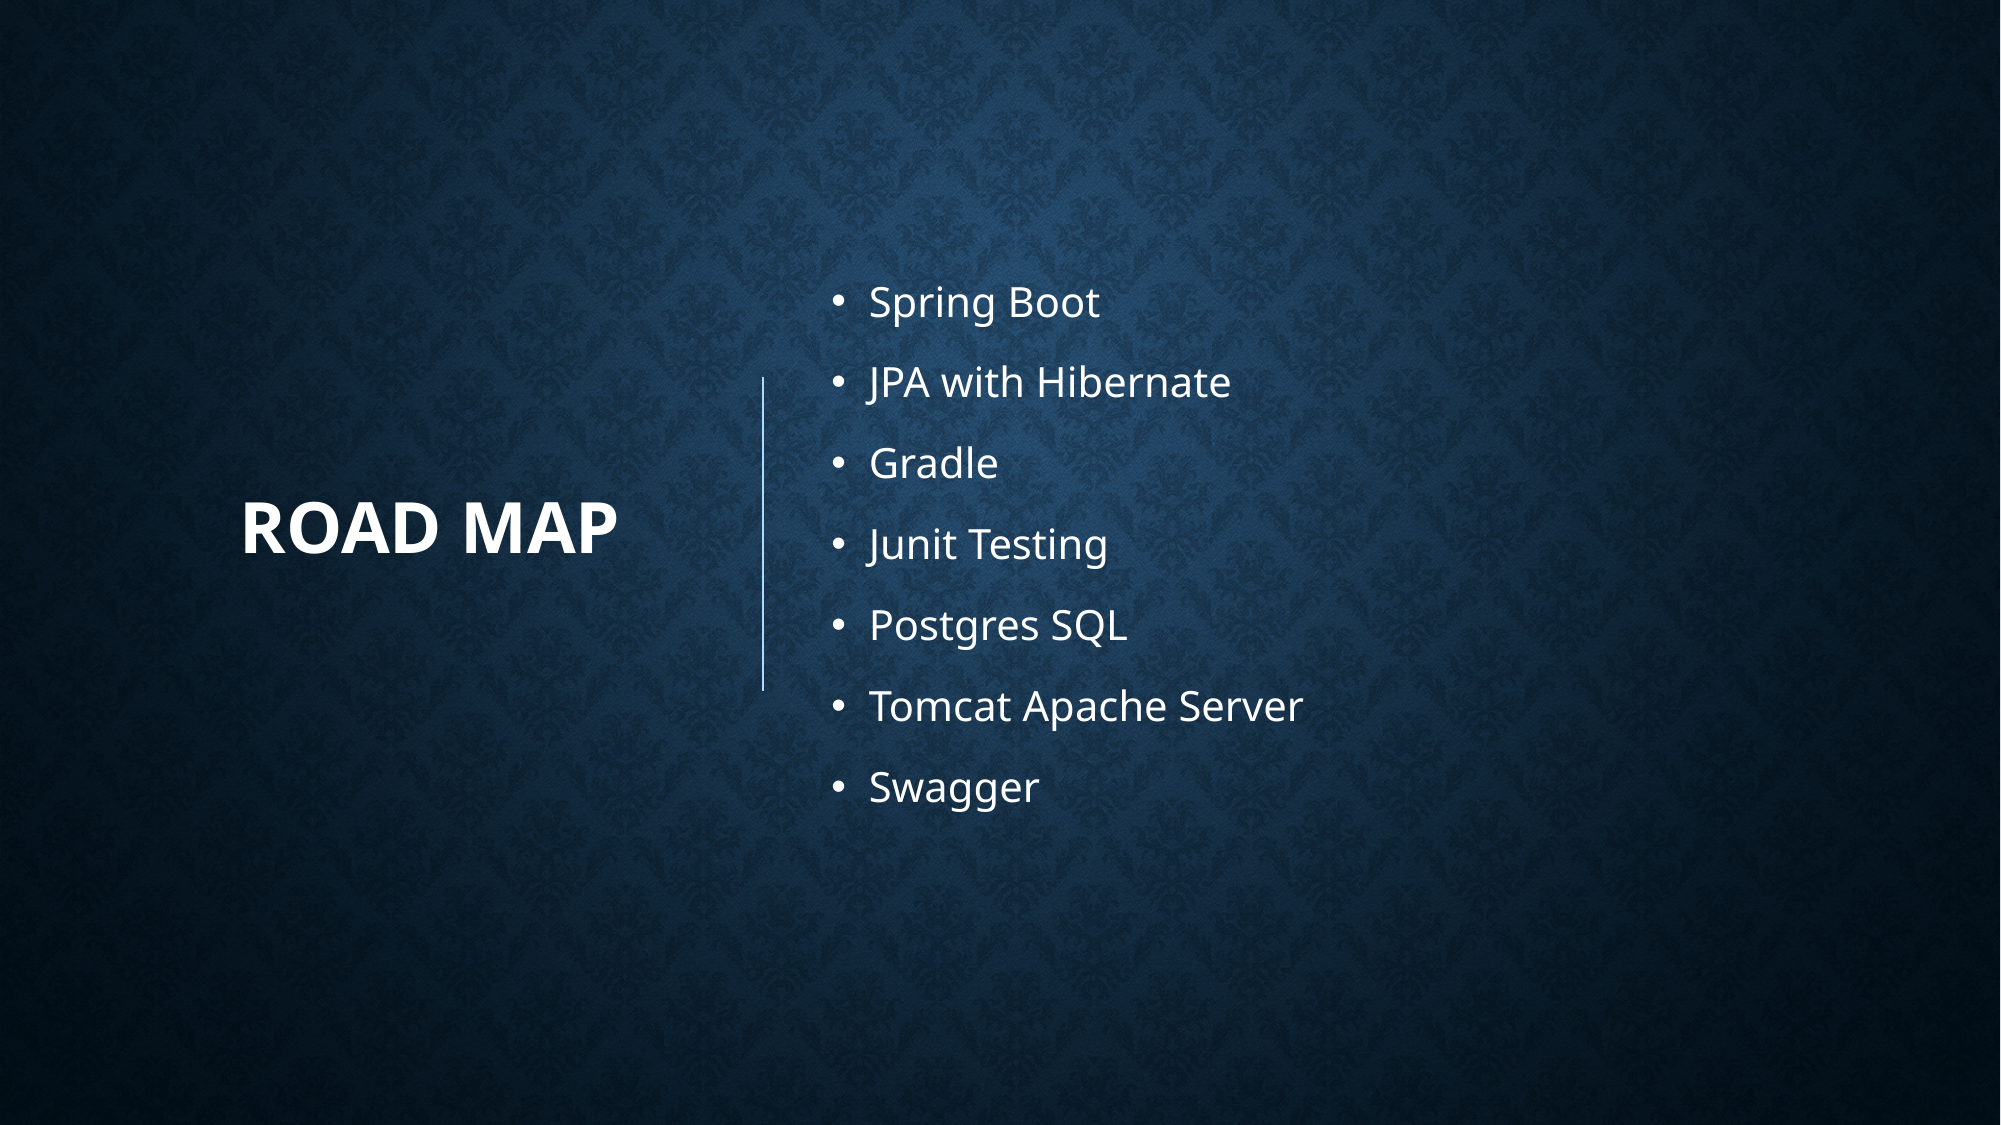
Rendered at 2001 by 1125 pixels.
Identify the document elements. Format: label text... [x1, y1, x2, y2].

text_box [0, 0, 2000, 1125]
title Road Map [149, 152, 711, 910]
list Spring Boot JPA with Hibernate Gradle Junit Testing Postgres SQL Tomcat Apache Server Swagger [816, 159, 1849, 917]
